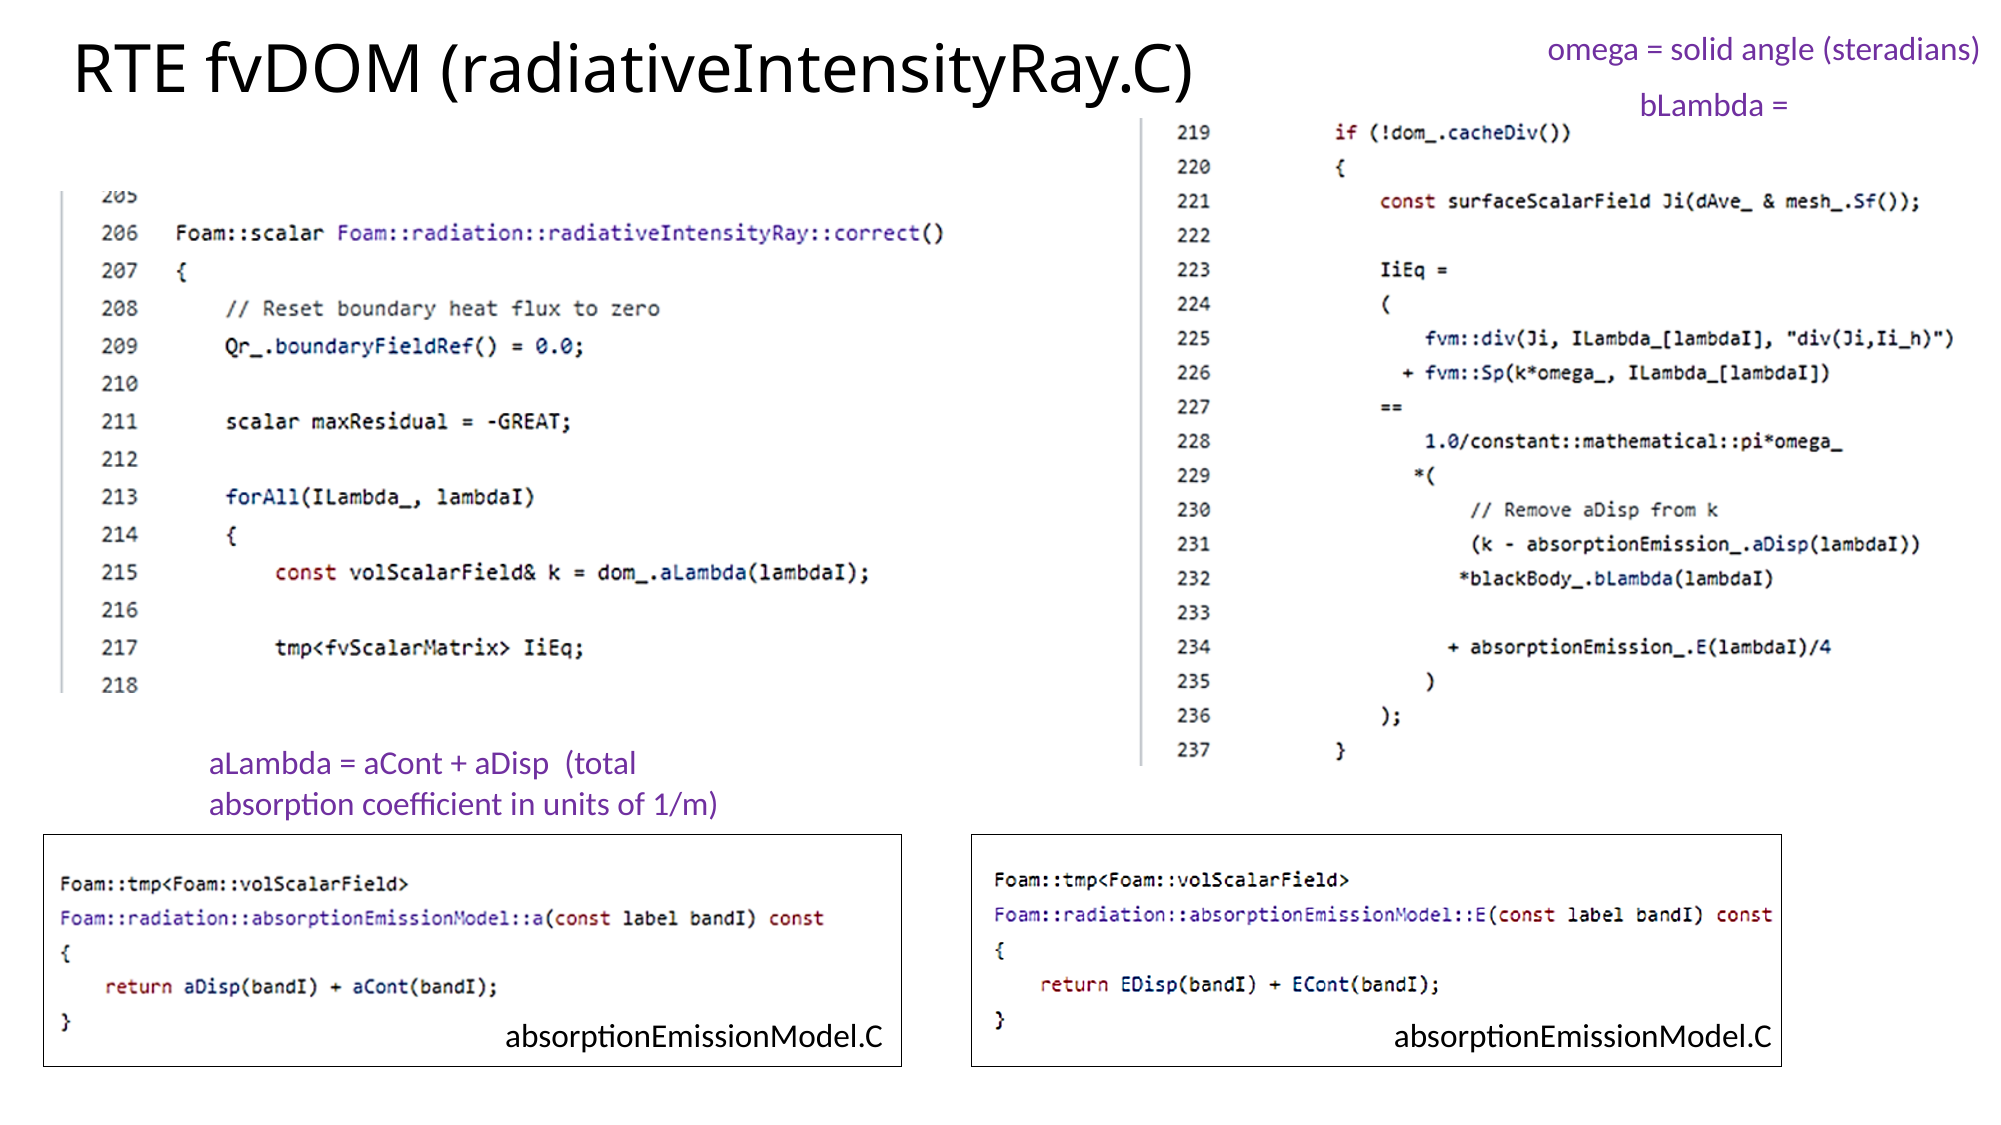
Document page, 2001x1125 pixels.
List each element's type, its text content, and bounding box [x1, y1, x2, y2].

text_box aLambda = aCont + aDisp (total absorption coefficient in units of 1/m) [193, 734, 771, 829]
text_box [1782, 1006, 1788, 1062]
text_box omega = solid angle (steradians) [1533, 20, 2000, 75]
picture [971, 834, 1782, 1067]
picture [1124, 118, 1989, 766]
picture [43, 834, 902, 1067]
picture [43, 191, 995, 693]
title RTE fvDOM (radiativeIntensityRay.C) [57, 0, 1783, 143]
